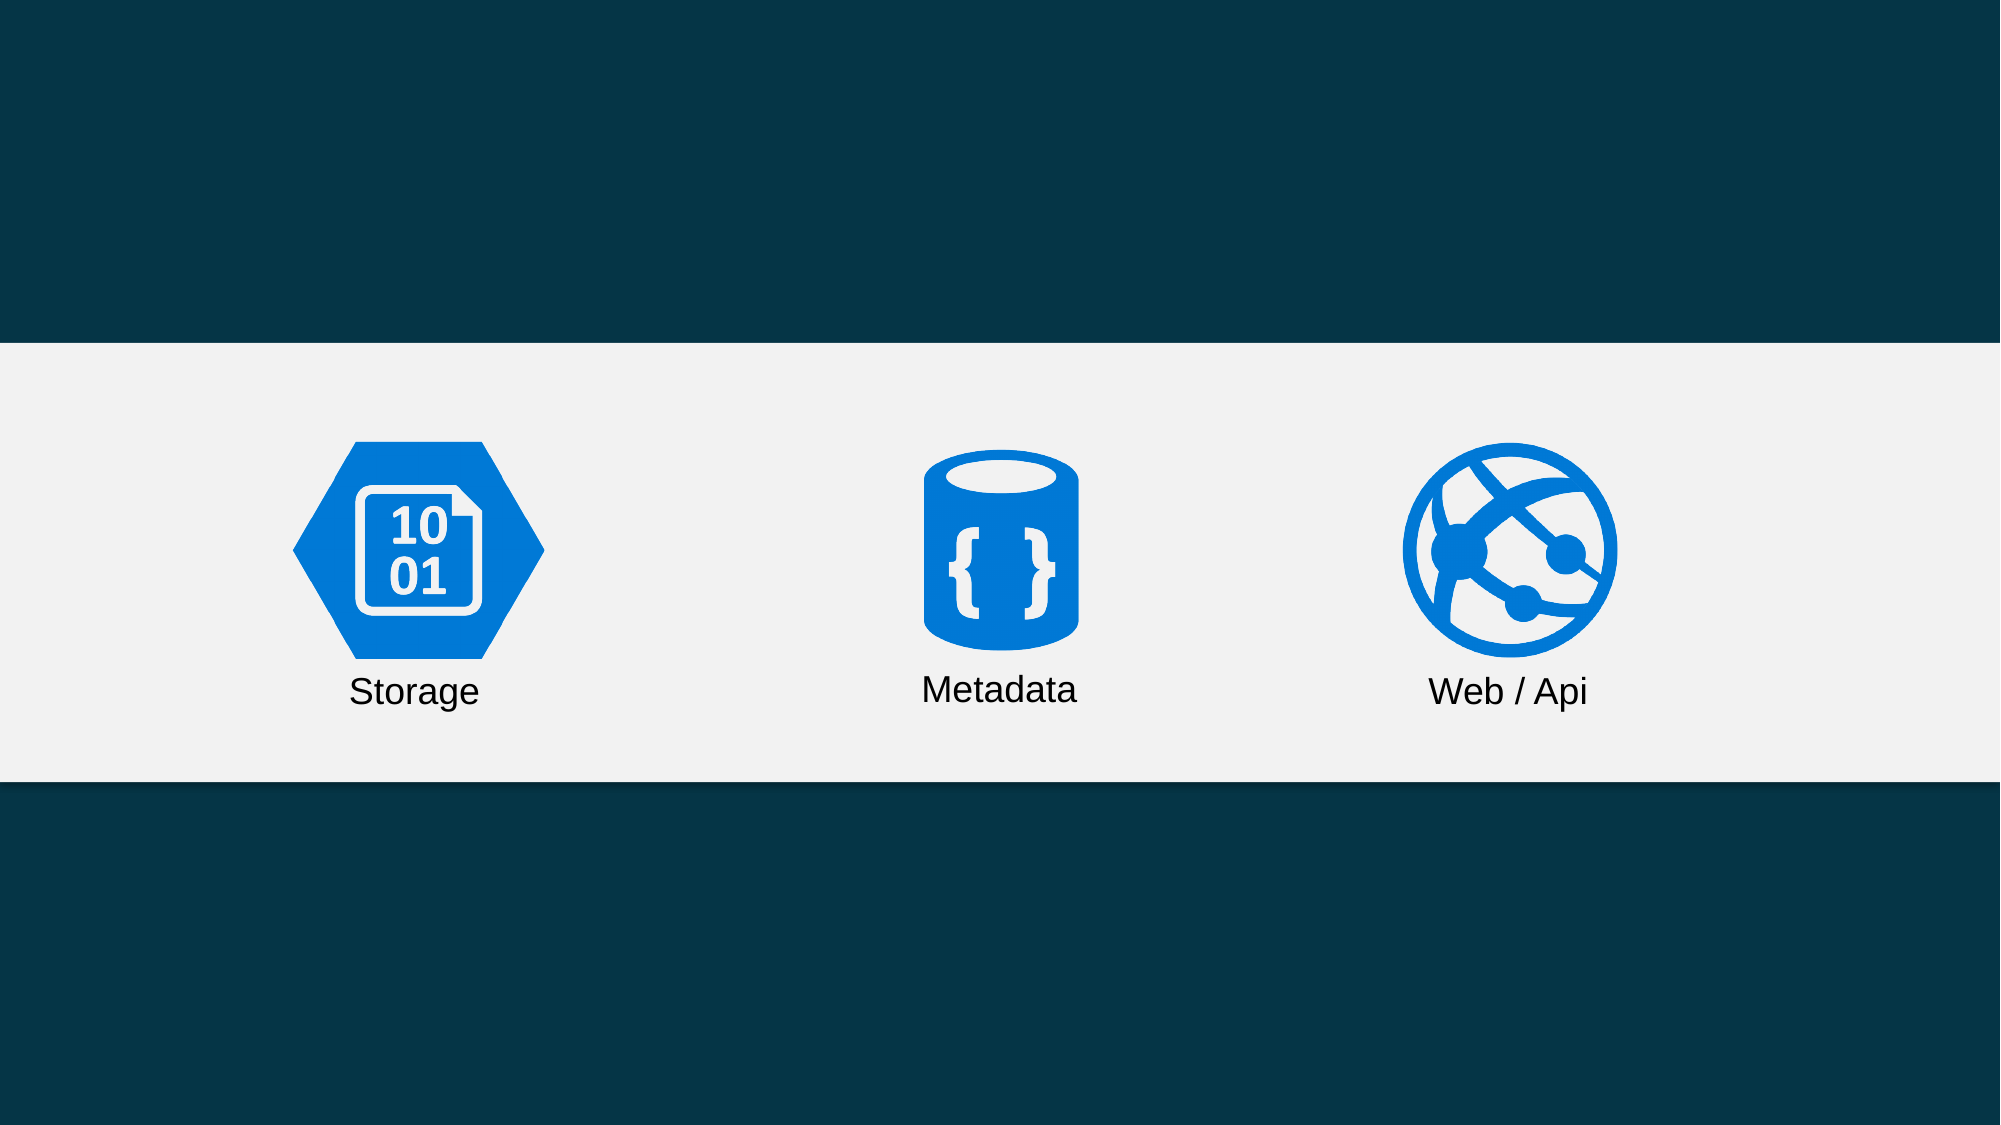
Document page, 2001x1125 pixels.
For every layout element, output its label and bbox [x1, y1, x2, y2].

text_box [1402, 442, 1618, 721]
text_box [0, 342, 2000, 783]
text_box [900, 448, 1103, 719]
text_box [292, 423, 545, 721]
